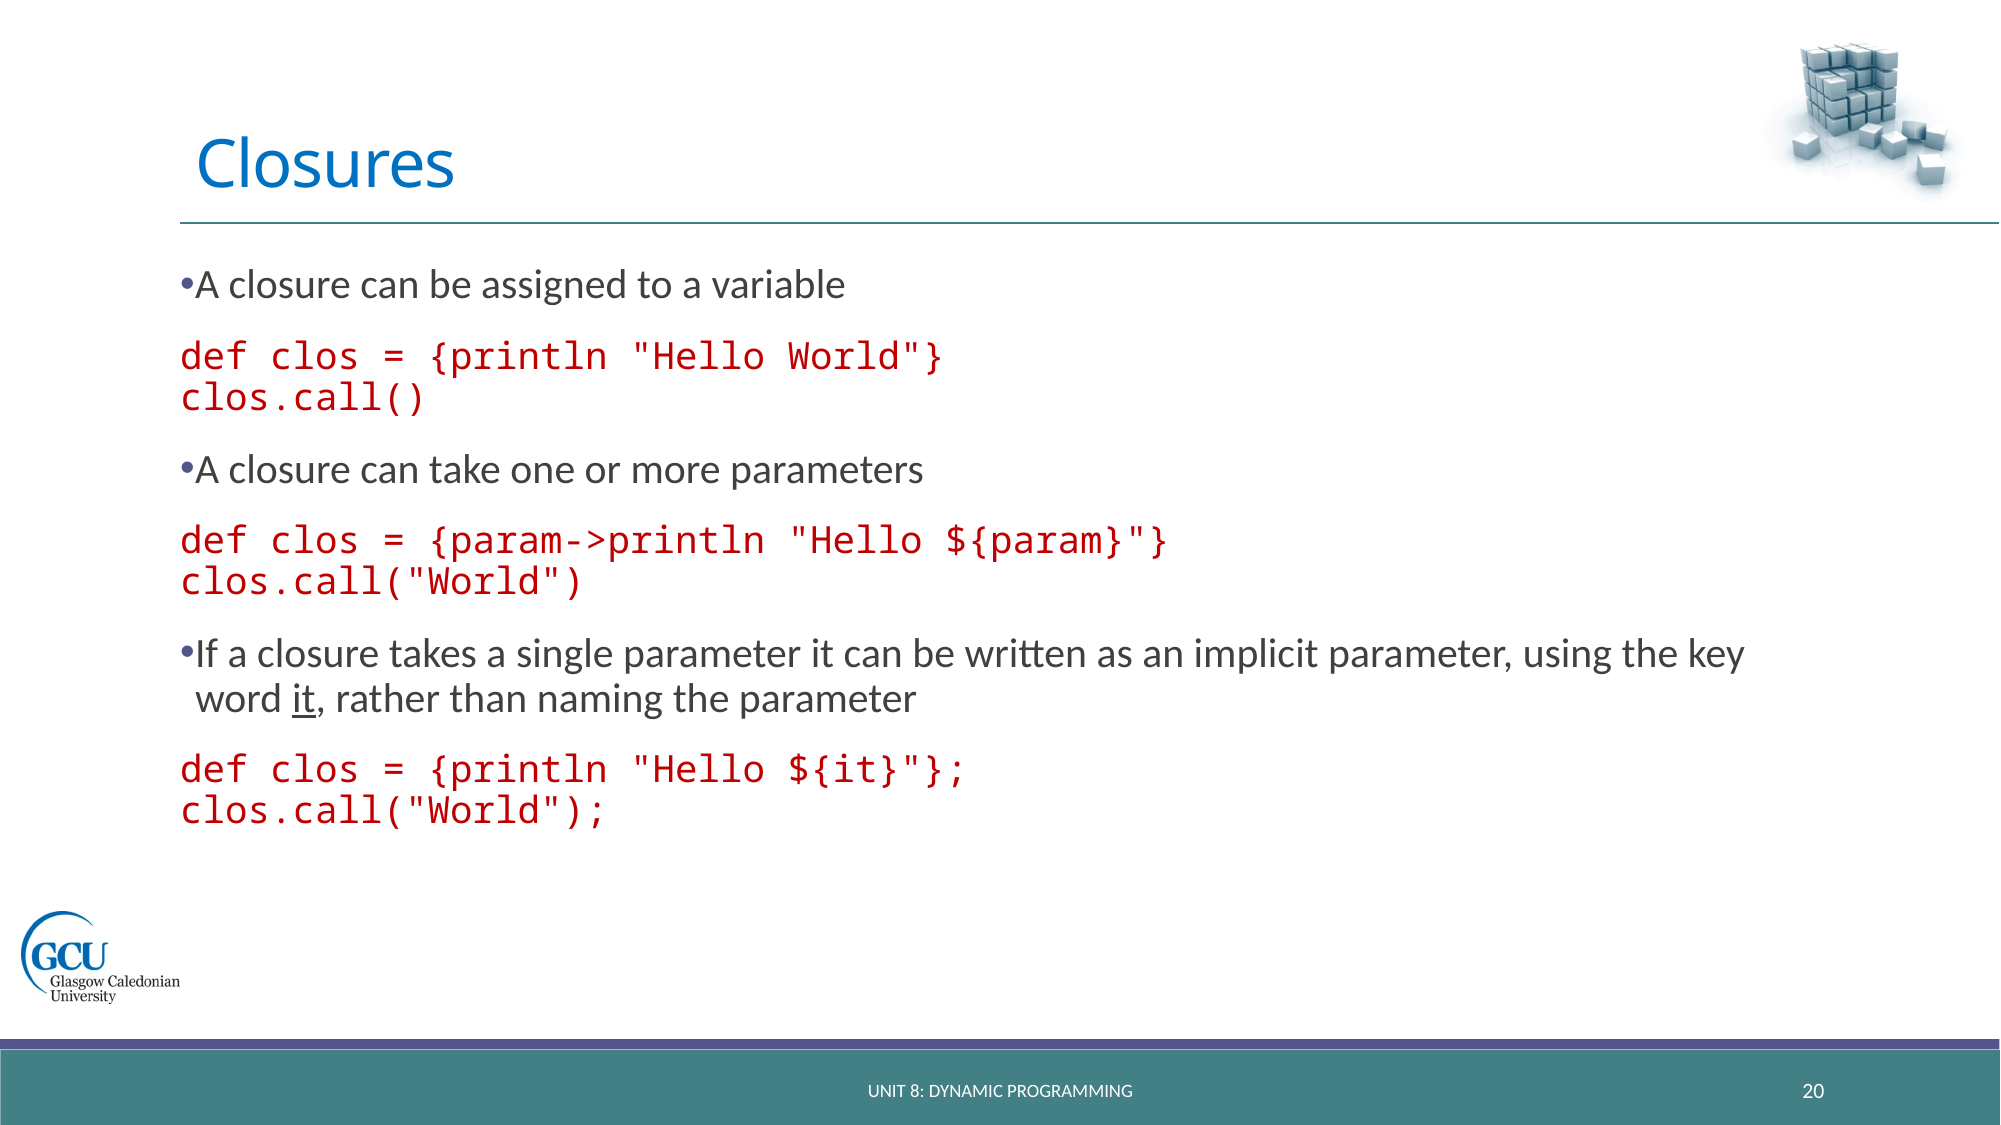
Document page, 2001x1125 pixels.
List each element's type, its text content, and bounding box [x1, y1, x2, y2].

footer unit 8: dynamic programming [604, 1059, 1396, 1120]
slide_number 20 [1624, 1059, 1840, 1120]
title Closures [180, 47, 1830, 209]
picture [21, 911, 180, 1004]
picture [1741, 21, 1996, 212]
list A closure can be assigned to a variable def clos = {println "Hello World"} clos.call() A closure can take one or more parameters def clos = {param->println "Hello ${param}"} clos.call("World") If a closure takes a single parameter it can be written as an implicit parameter, using the key word it, rather than naming the parameter def clos = {println "Hello ${it}"}; clos.call("World"); [180, 255, 1830, 1004]
